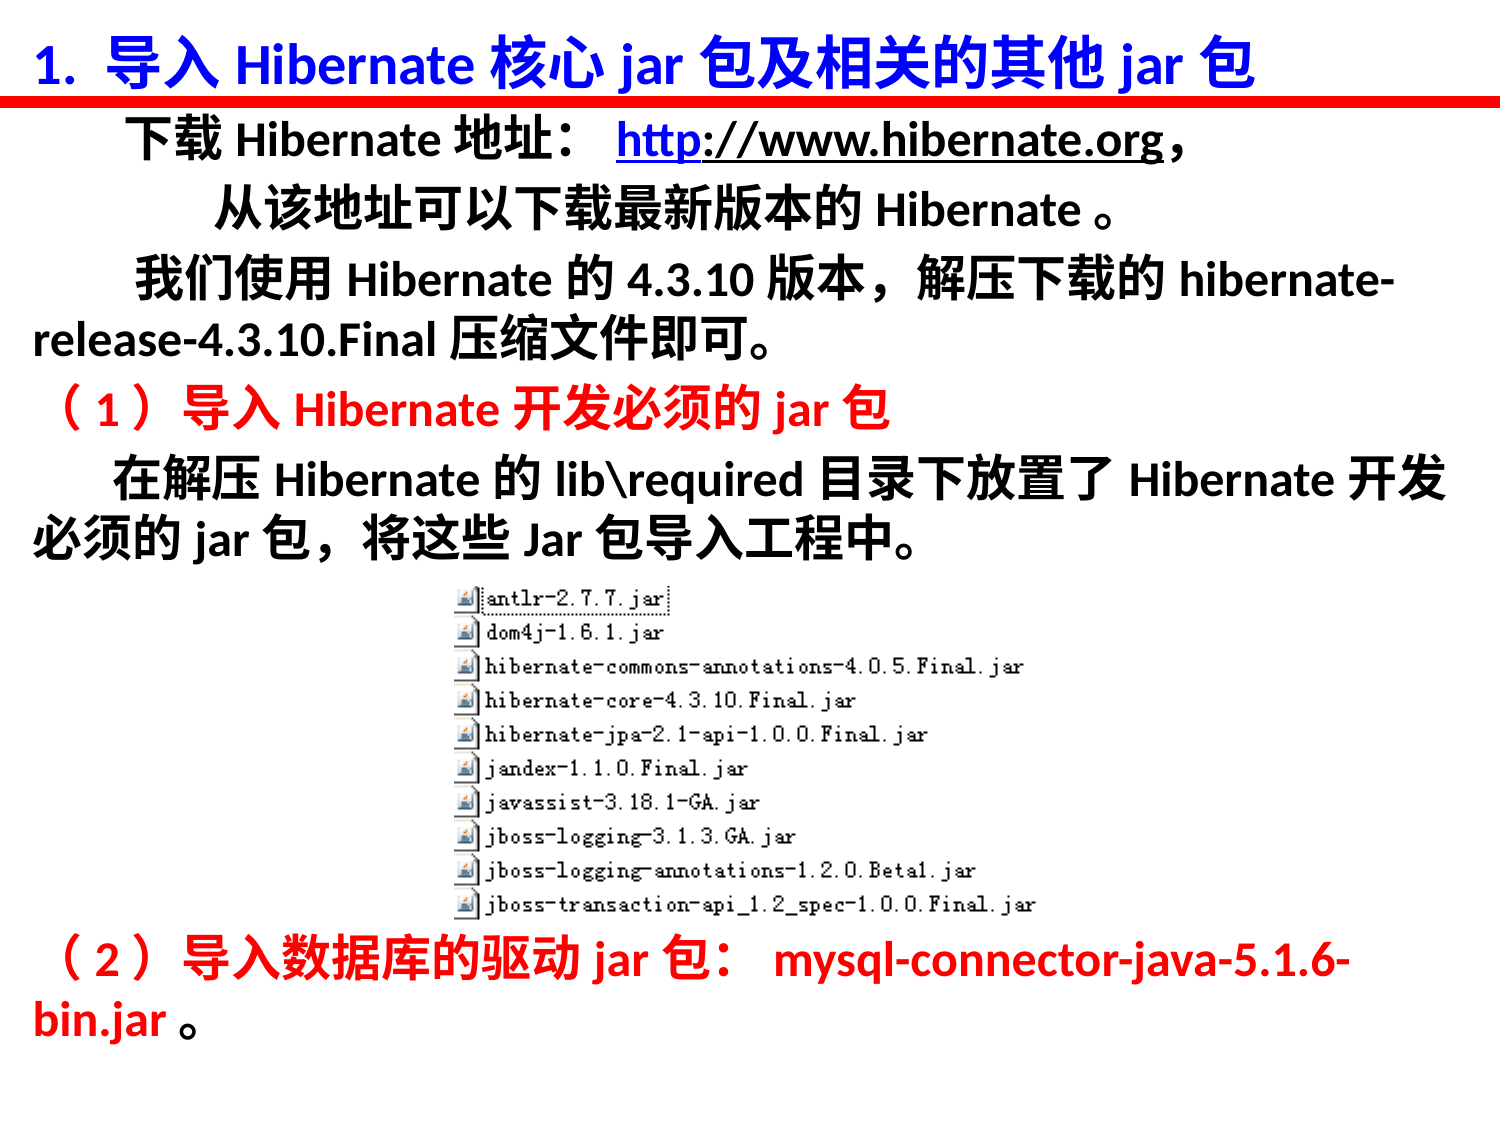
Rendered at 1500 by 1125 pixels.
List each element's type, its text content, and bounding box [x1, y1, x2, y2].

picture [454, 585, 1070, 933]
list 1. 导入Hibernate核心jar包及相关的其他jar包 下载Hibernate地址：http://www.hibernate.org， 从该地址可以下载最新版本的Hibernate。 我们使用Hibernate的4.3.10版本，解压下载的hibernate-release-4.3.10.Final压缩文件即可。 （1）导入Hibernate开发必须的jar包 在解压Hibernate的lib\required目录下放置了Hibernate开发必须的jar包，将这些Jar包导入工程中。 （2）导入数据库的驱动jar包：mysql-connector-java-5.1.6-bin.jar。 [17, 19, 1483, 96]
list 1. 导入Hibernate核心jar包及相关的其他jar包 下载Hibernate地址：http://www.hibernate.org， 从该地址可以下载最新版本的Hibernate。 我们使用Hibernate的4.3.10版本，解压下载的hibernate-release-4.3.10.Final压缩文件即可。 （1）导入Hibernate开发必须的jar包 在解压Hibernate的lib\required目录下放置了Hibernate开发必须的jar包，将这些Jar包导入工程中。 （2）导入数据库的驱动jar包：mysql-connector-java-5.1.6-bin.jar。 [17, 111, 1483, 1106]
